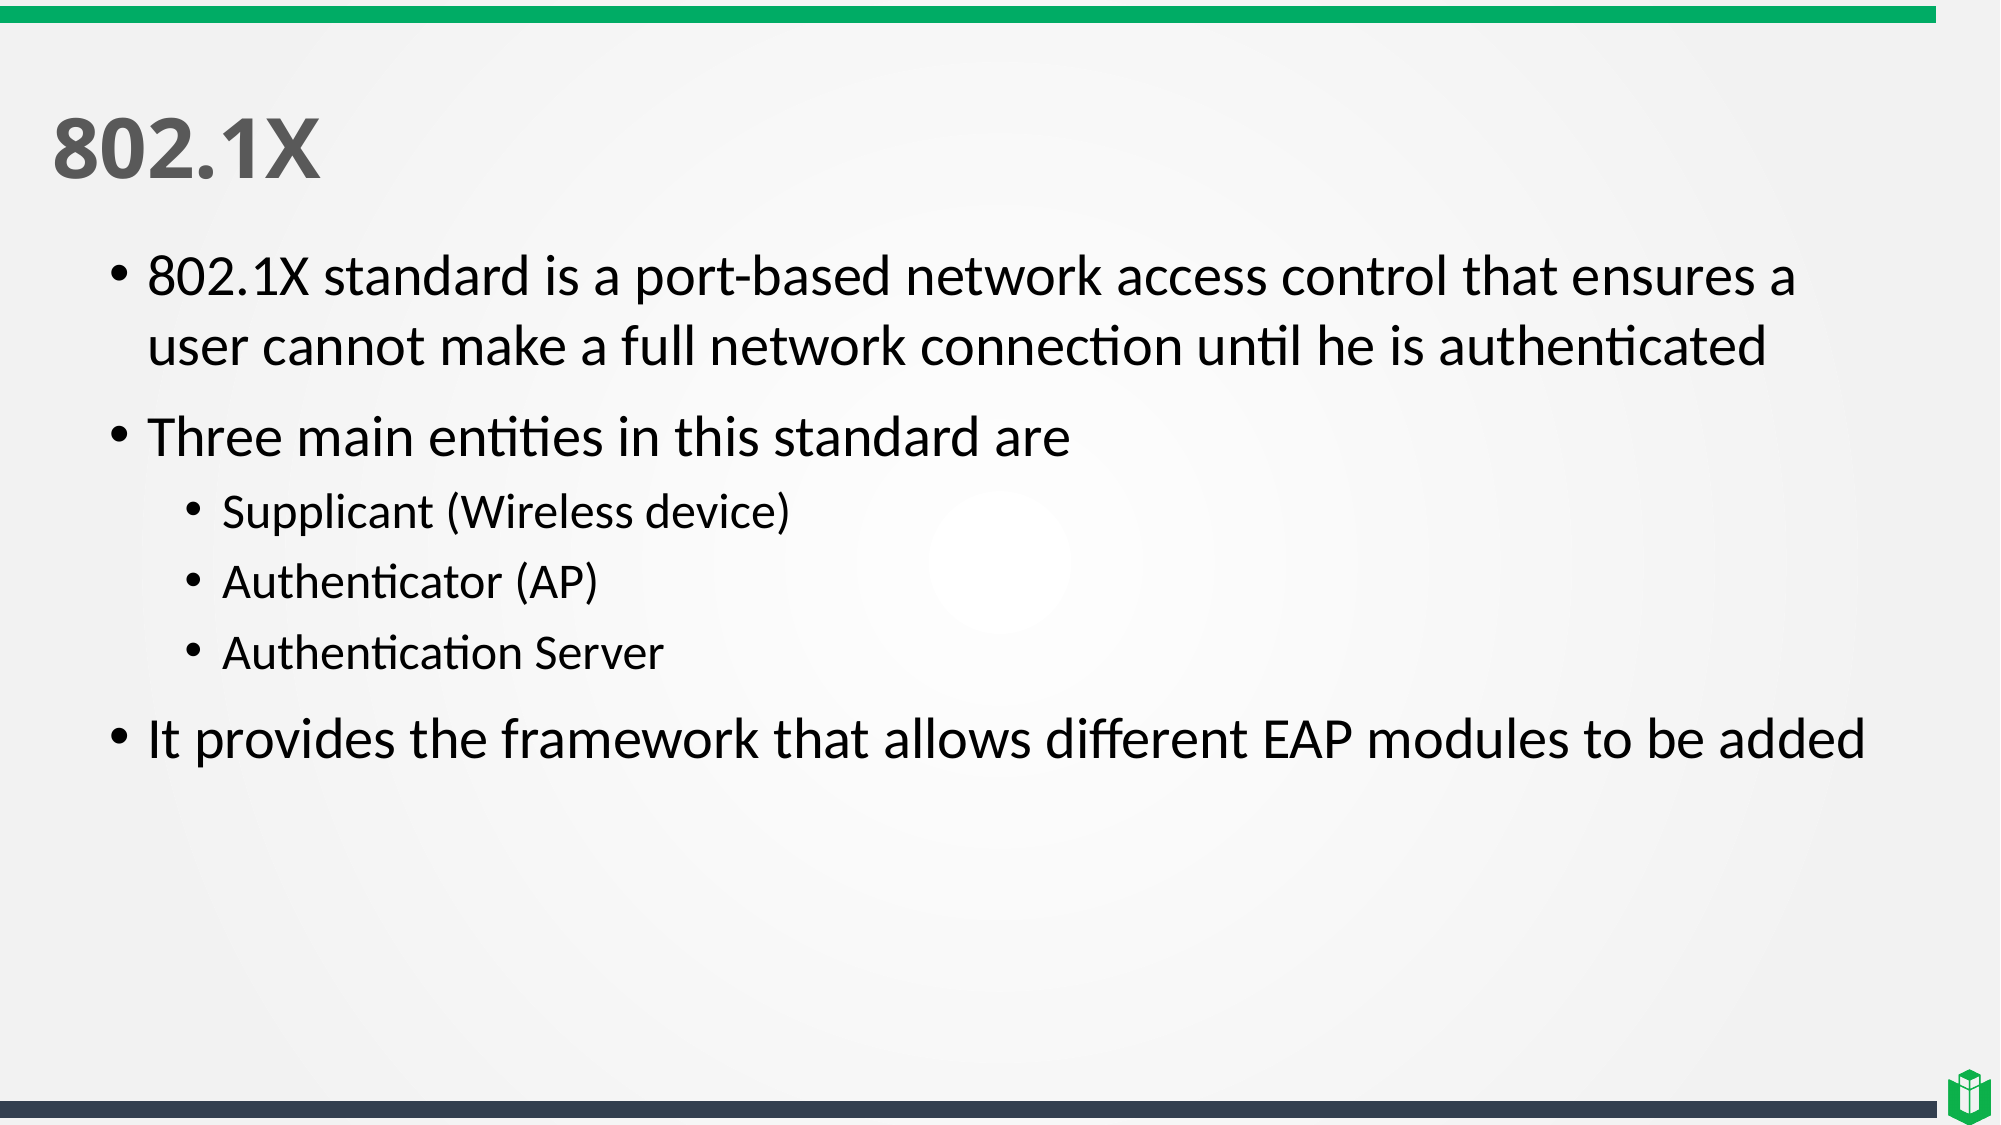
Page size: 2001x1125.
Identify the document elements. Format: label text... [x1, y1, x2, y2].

text_box 802.1X standard is a port-based network access control that ensures a user cannot make a full network connection until he is authenticated Three main entities in this standard are Supplicant (Wireless device) Authenticator (AP) Authentication Server It provides the framework that allows different EAP modules to be added [94, 230, 1895, 1081]
title 802.1X [37, 84, 1963, 206]
picture [1945, 1068, 1992, 1125]
text_box [69, 205, 1870, 1056]
